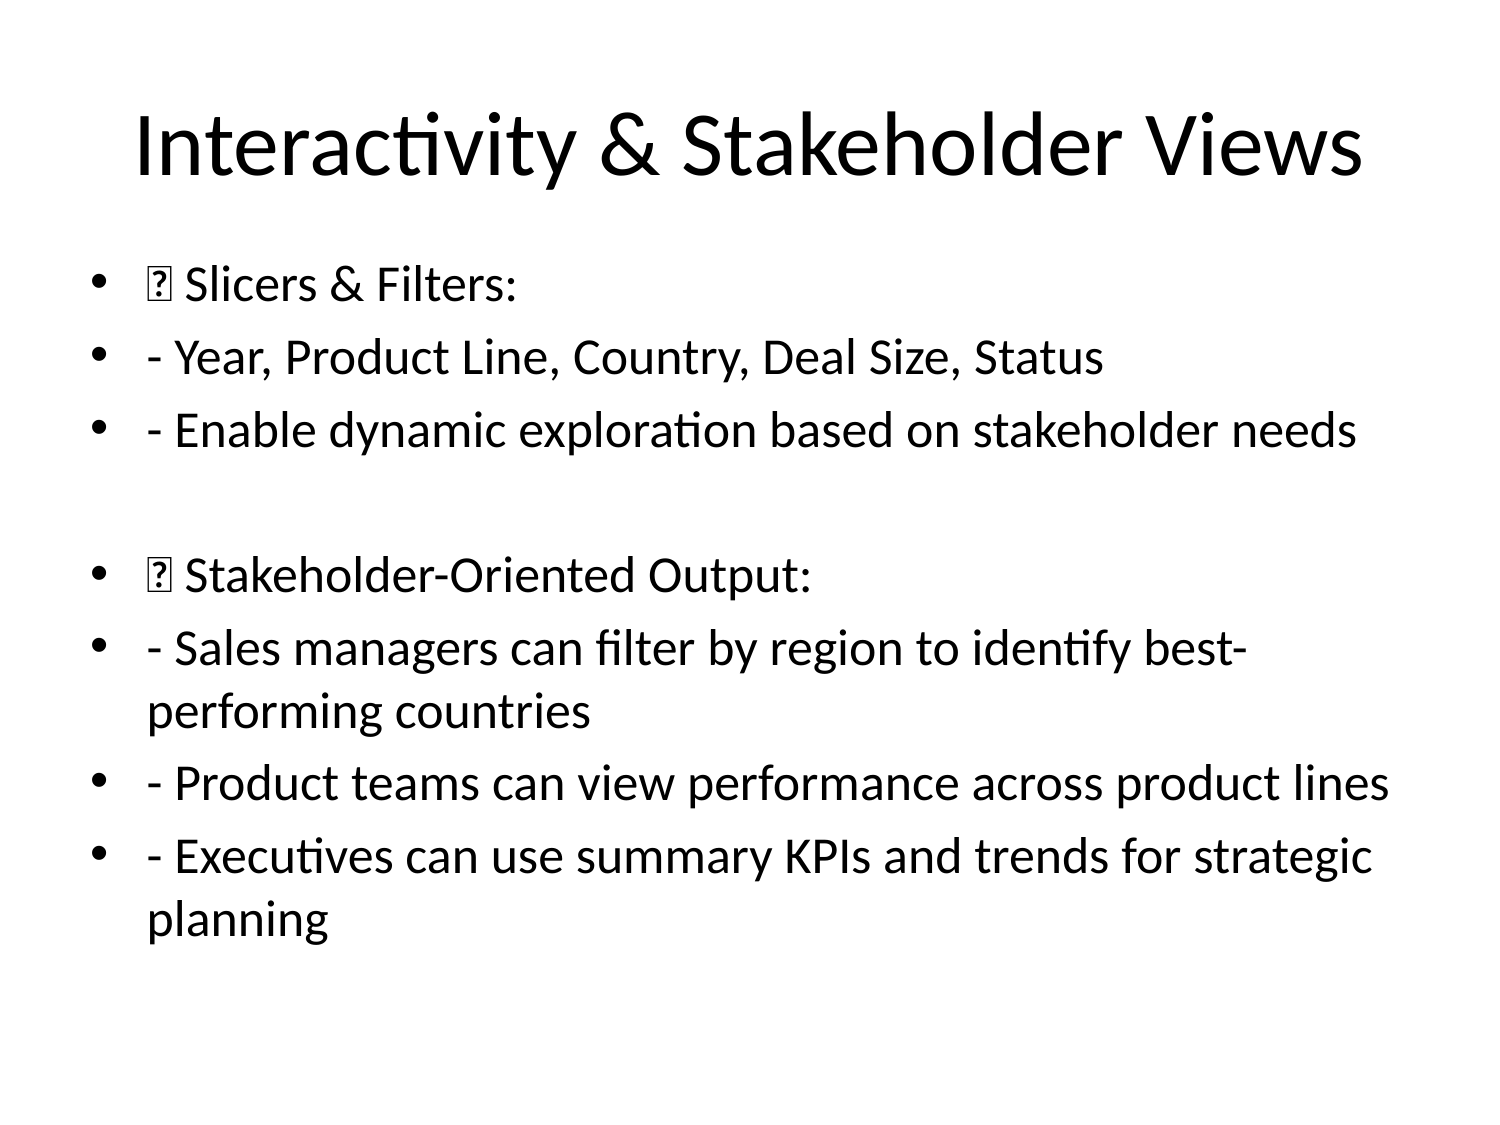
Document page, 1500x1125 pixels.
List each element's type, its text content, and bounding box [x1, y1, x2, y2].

list 🧩 Slicers & Filters: - Year, Product Line, Country, Deal Size, Status - Enable dynamic exploration based on stakeholder needs 👥 Stakeholder-Oriented Output: - Sales managers can filter by region to identify best-performing countries - Product teams can view performance across product lines - Executives can use summary KPIs and trends for strategic planning [75, 242, 1425, 985]
title Interactivity & Stakeholder Views [75, 45, 1425, 233]
